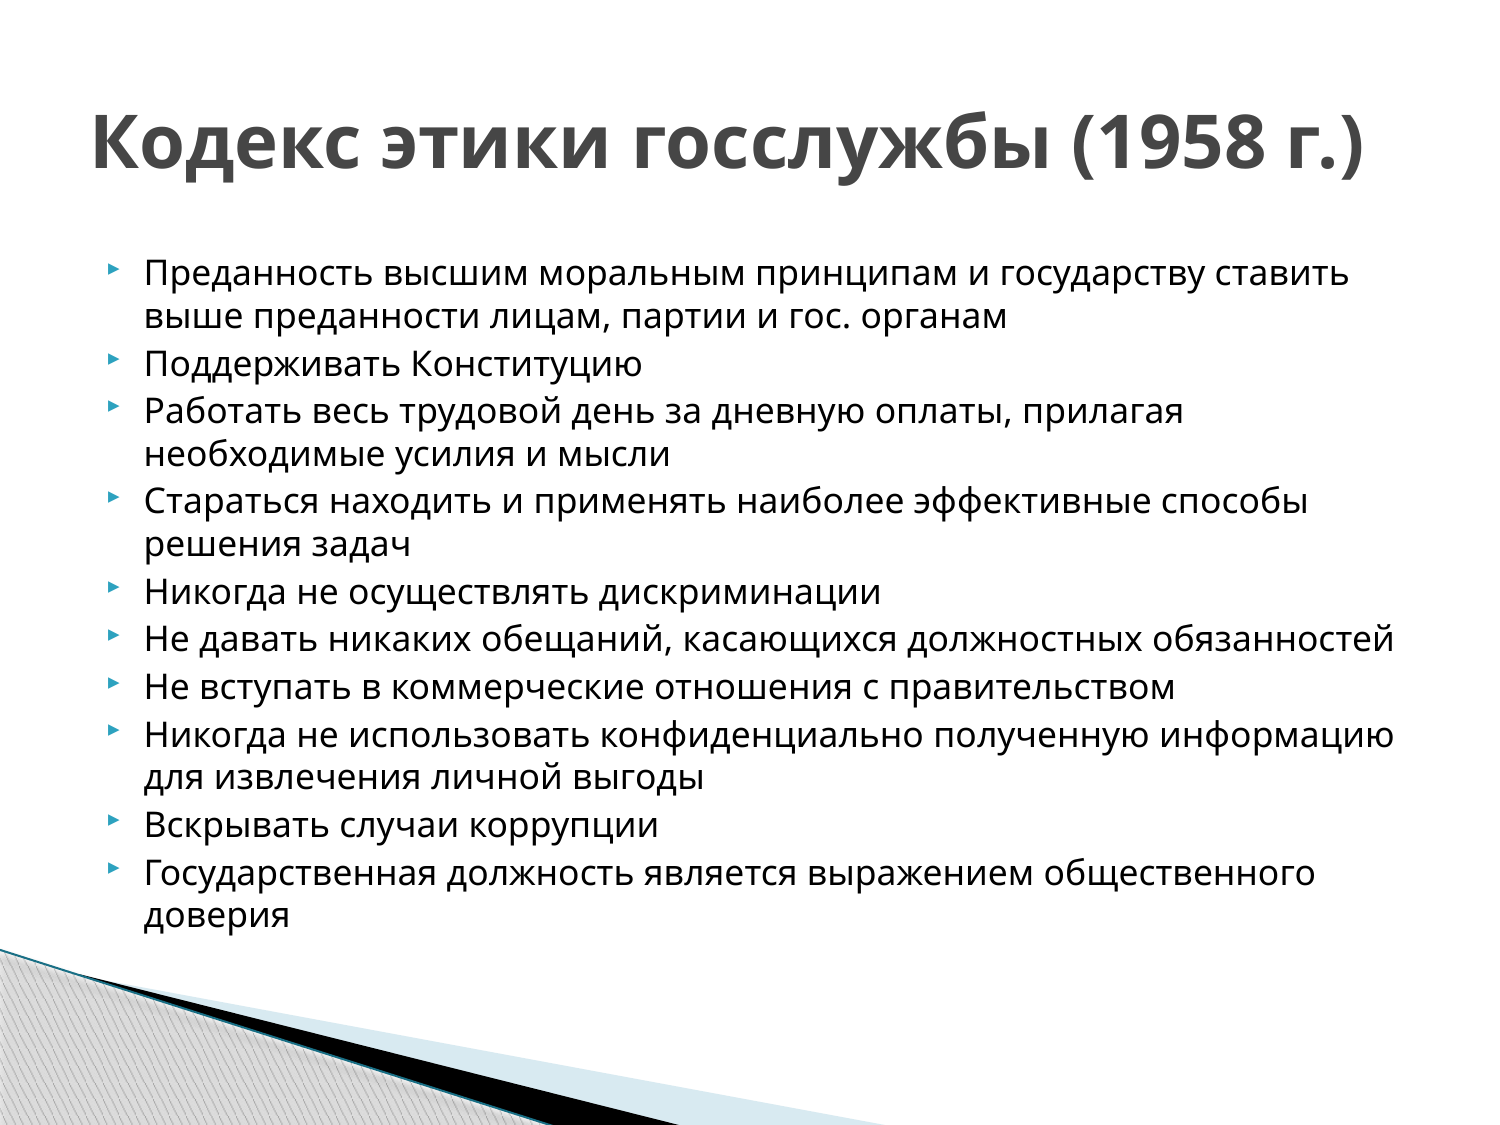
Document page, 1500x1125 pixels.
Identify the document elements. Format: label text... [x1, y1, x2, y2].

list Преданность высшим моральным принципам и государству ставить выше преданности лицам, партии и гос. органам Поддерживать Конституцию Работать весь трудовой день за дневную оплаты, прилагая необходимые усилия и мысли Стараться находить и применять наиболее эффективные способы решения задач Никогда не осуществлять дискриминации Не давать никаких обещаний, касающихся должностных обязанностей Не вступать в коммерческие отношения с правительством Никогда не использовать конфиденциально полученную информацию для извлечения личной выгоды Вскрывать случаи коррупции Государственная должность является выражением общественного доверия [75, 243, 1425, 986]
title Кодекс этики госслужбы (1958 г.) [75, 45, 1425, 233]
